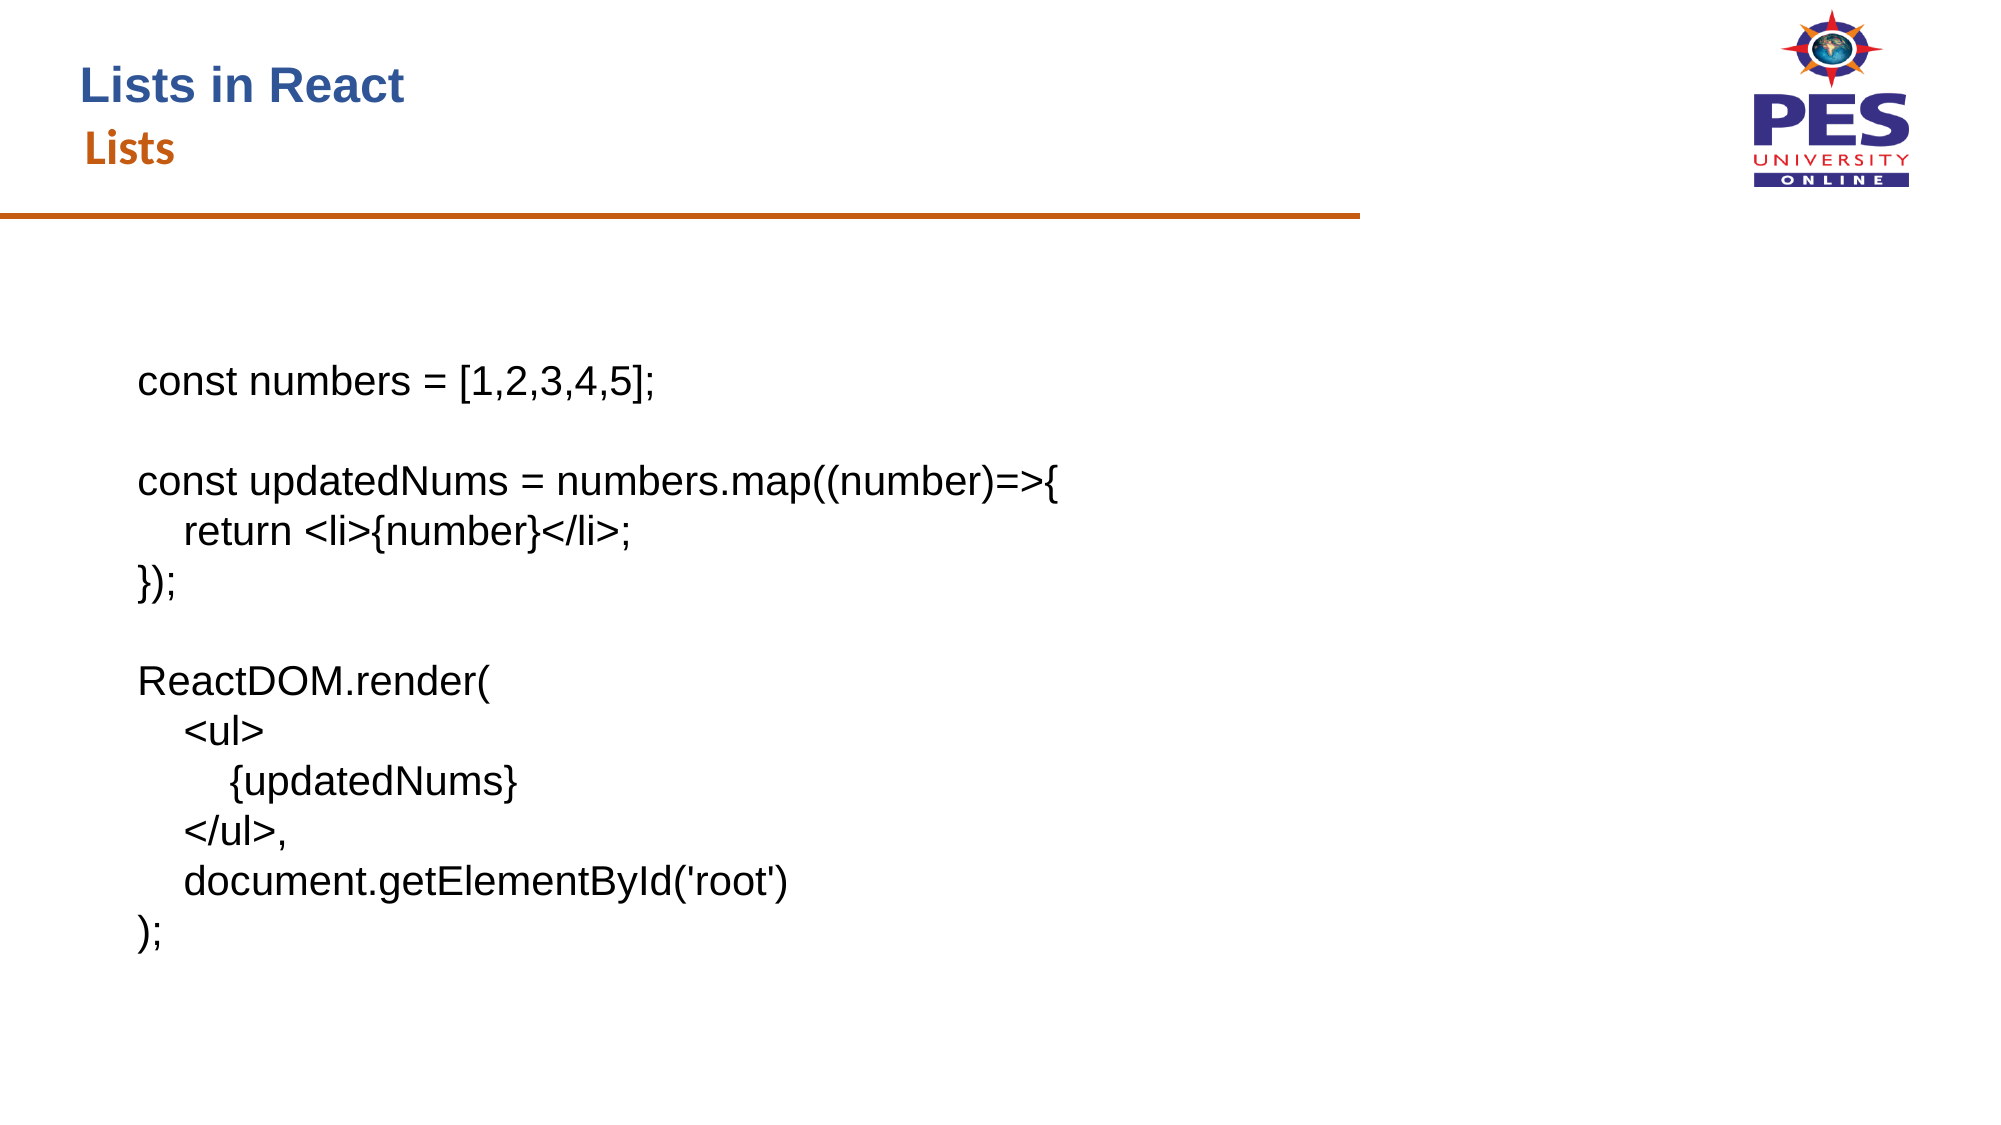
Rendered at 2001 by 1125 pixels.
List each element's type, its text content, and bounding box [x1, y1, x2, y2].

text_box Lists in React [64, 44, 1295, 120]
picture [1754, 8, 1909, 187]
text_box Lists [70, 106, 1383, 182]
text_box const numbers = [1,2,3,4,5]; const updatedNums = numbers.map((number)=>{ return <li>{number}</li>; }); ReactDOM.render( <ul> {updatedNums} </ul>, document.getElementById('root') ); [122, 338, 1515, 969]
